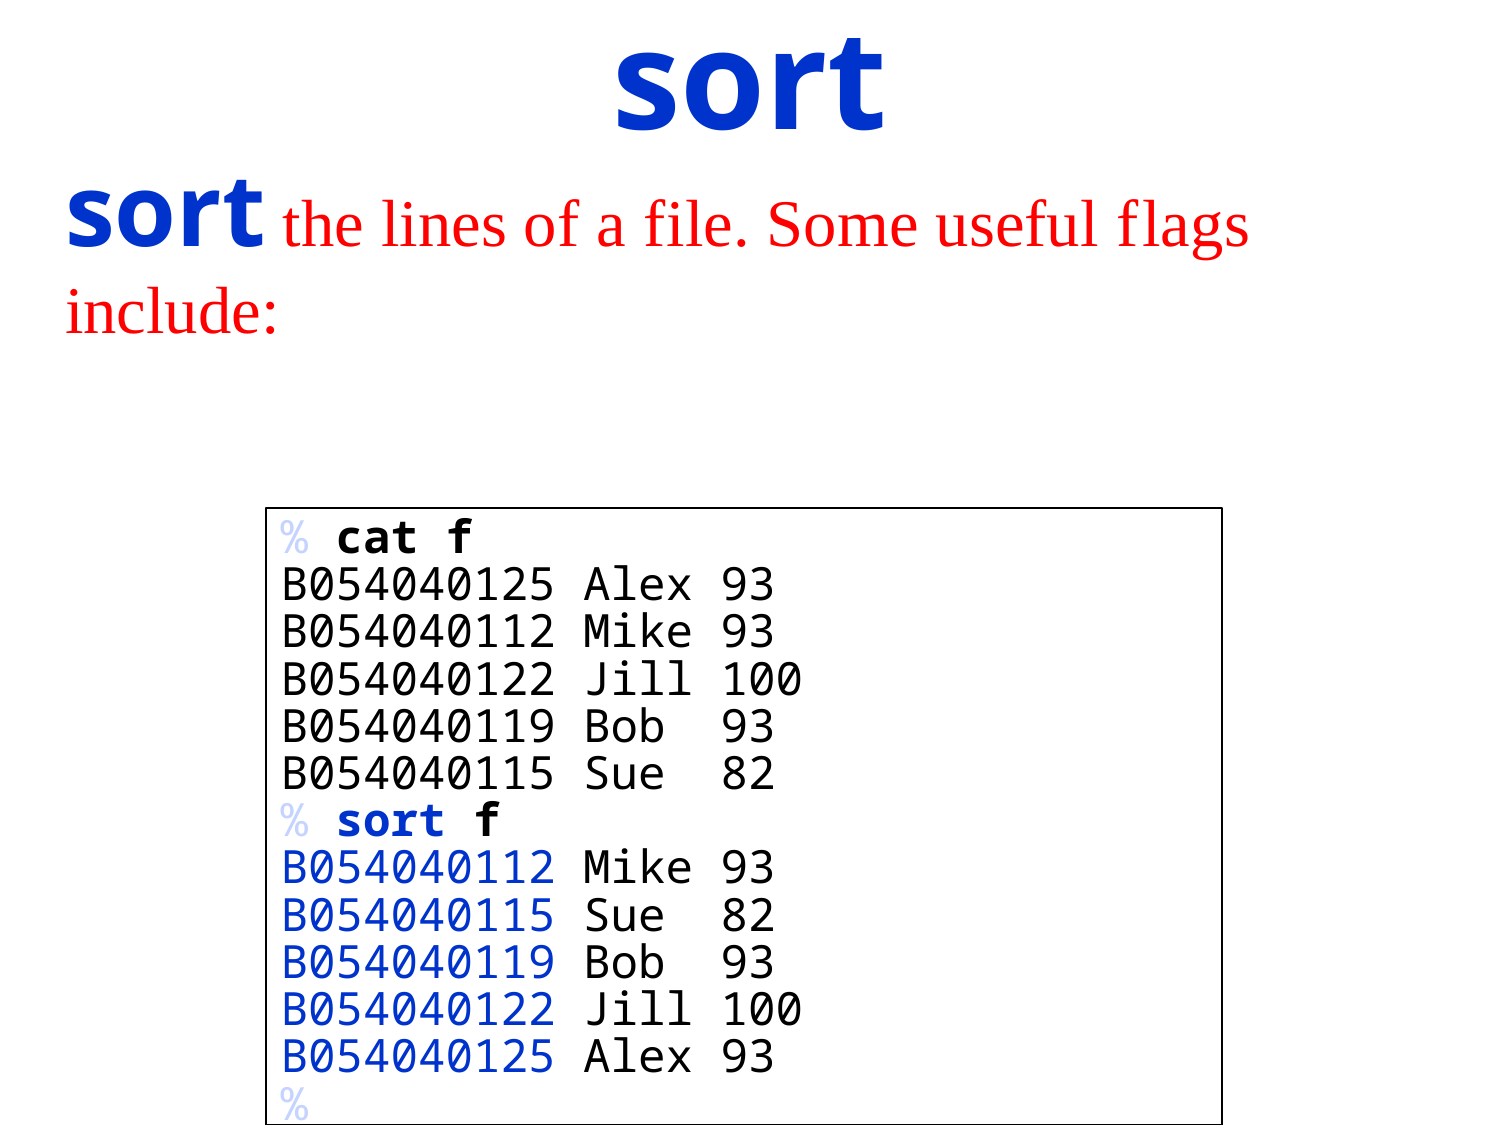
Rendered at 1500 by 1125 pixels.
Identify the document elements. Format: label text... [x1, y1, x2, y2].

title sort [74, 0, 1426, 167]
text_box % cat f B054040125 Alex 93 B054040112 Mike 93 B054040122 Jill 100 B054040119 Bob 93 B054040115 Sue 82 % sort f B054040112 Mike 93 B054040115 Sue 82 B054040119 Bob 93 B054040122 Jill 100 B054040125 Alex 93 % [265, 507, 1223, 1125]
text_box sort the lines of a file. Some useful flags include: [50, 139, 1450, 965]
